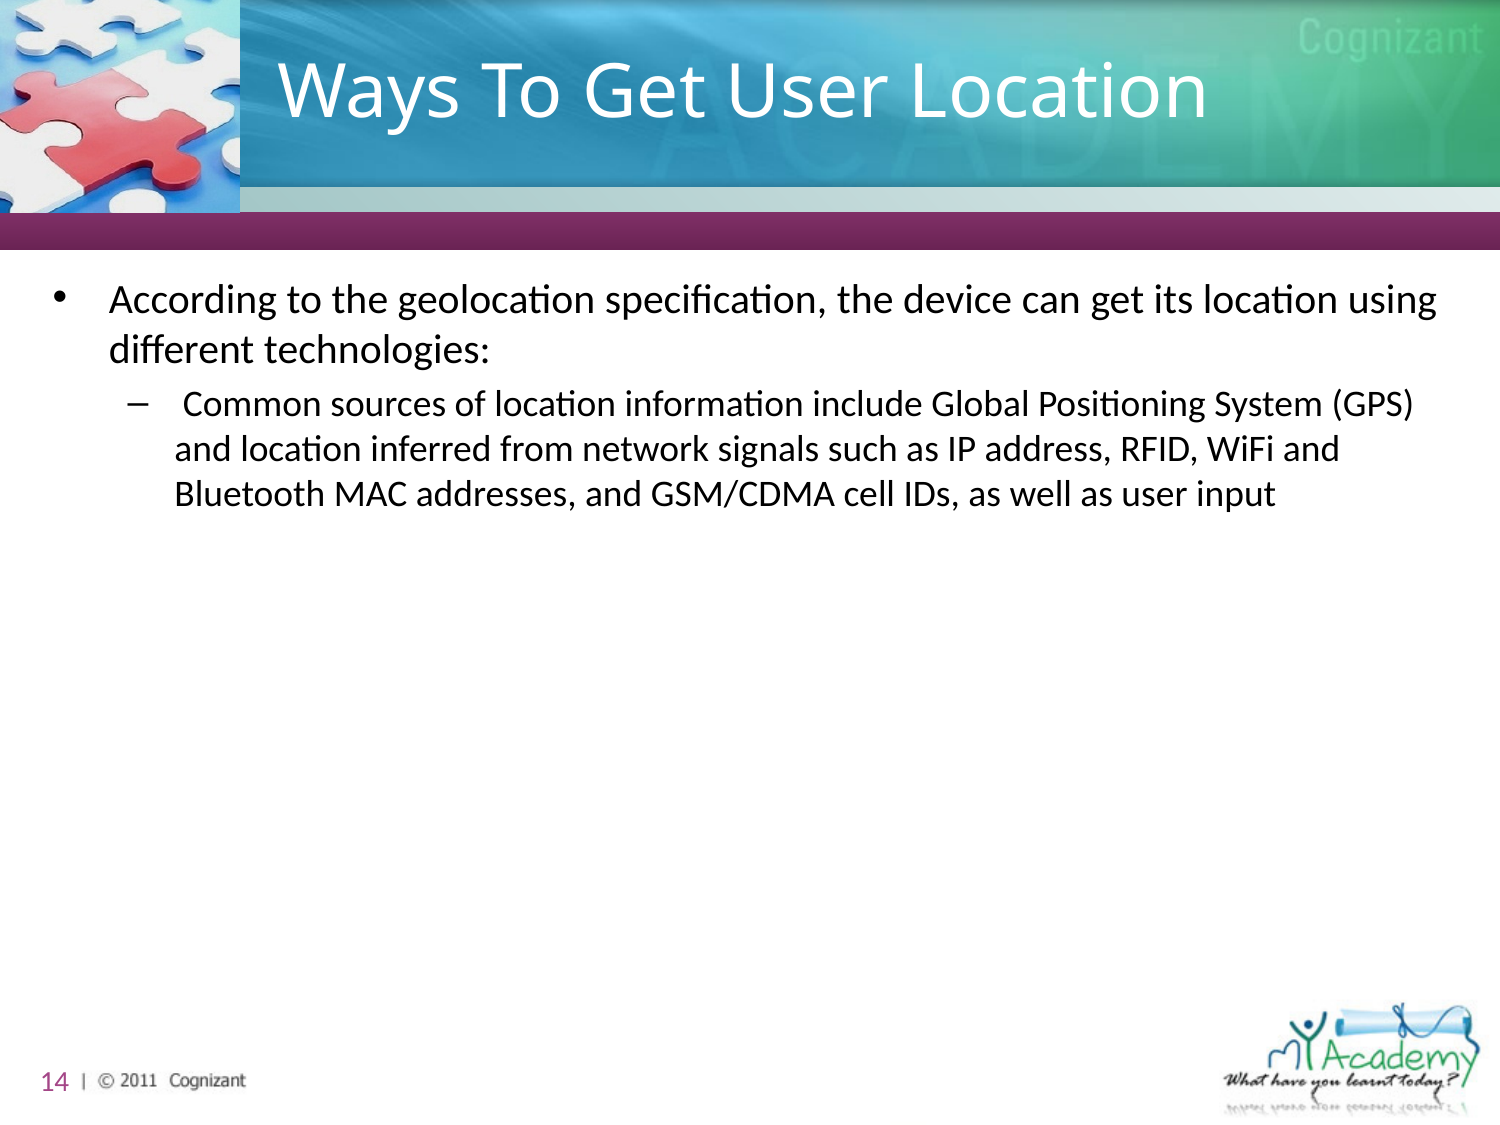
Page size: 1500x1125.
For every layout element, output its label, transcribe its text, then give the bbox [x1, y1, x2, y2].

picture [0, 250, 1500, 1125]
picture [0, 0, 1500, 213]
title Ways To Get User Location [262, 0, 1500, 175]
list According to the geolocation specification, the device can get its location using different technologies: Common sources of location information include Global Positioning System (GPS) and location inferred from network signals such as IP address, RFID, WiFi and Bluetooth MAC addresses, and GSM/CDMA cell IDs, as well as user input [37, 263, 1463, 1076]
slide_number 14 [24, 1054, 100, 1100]
